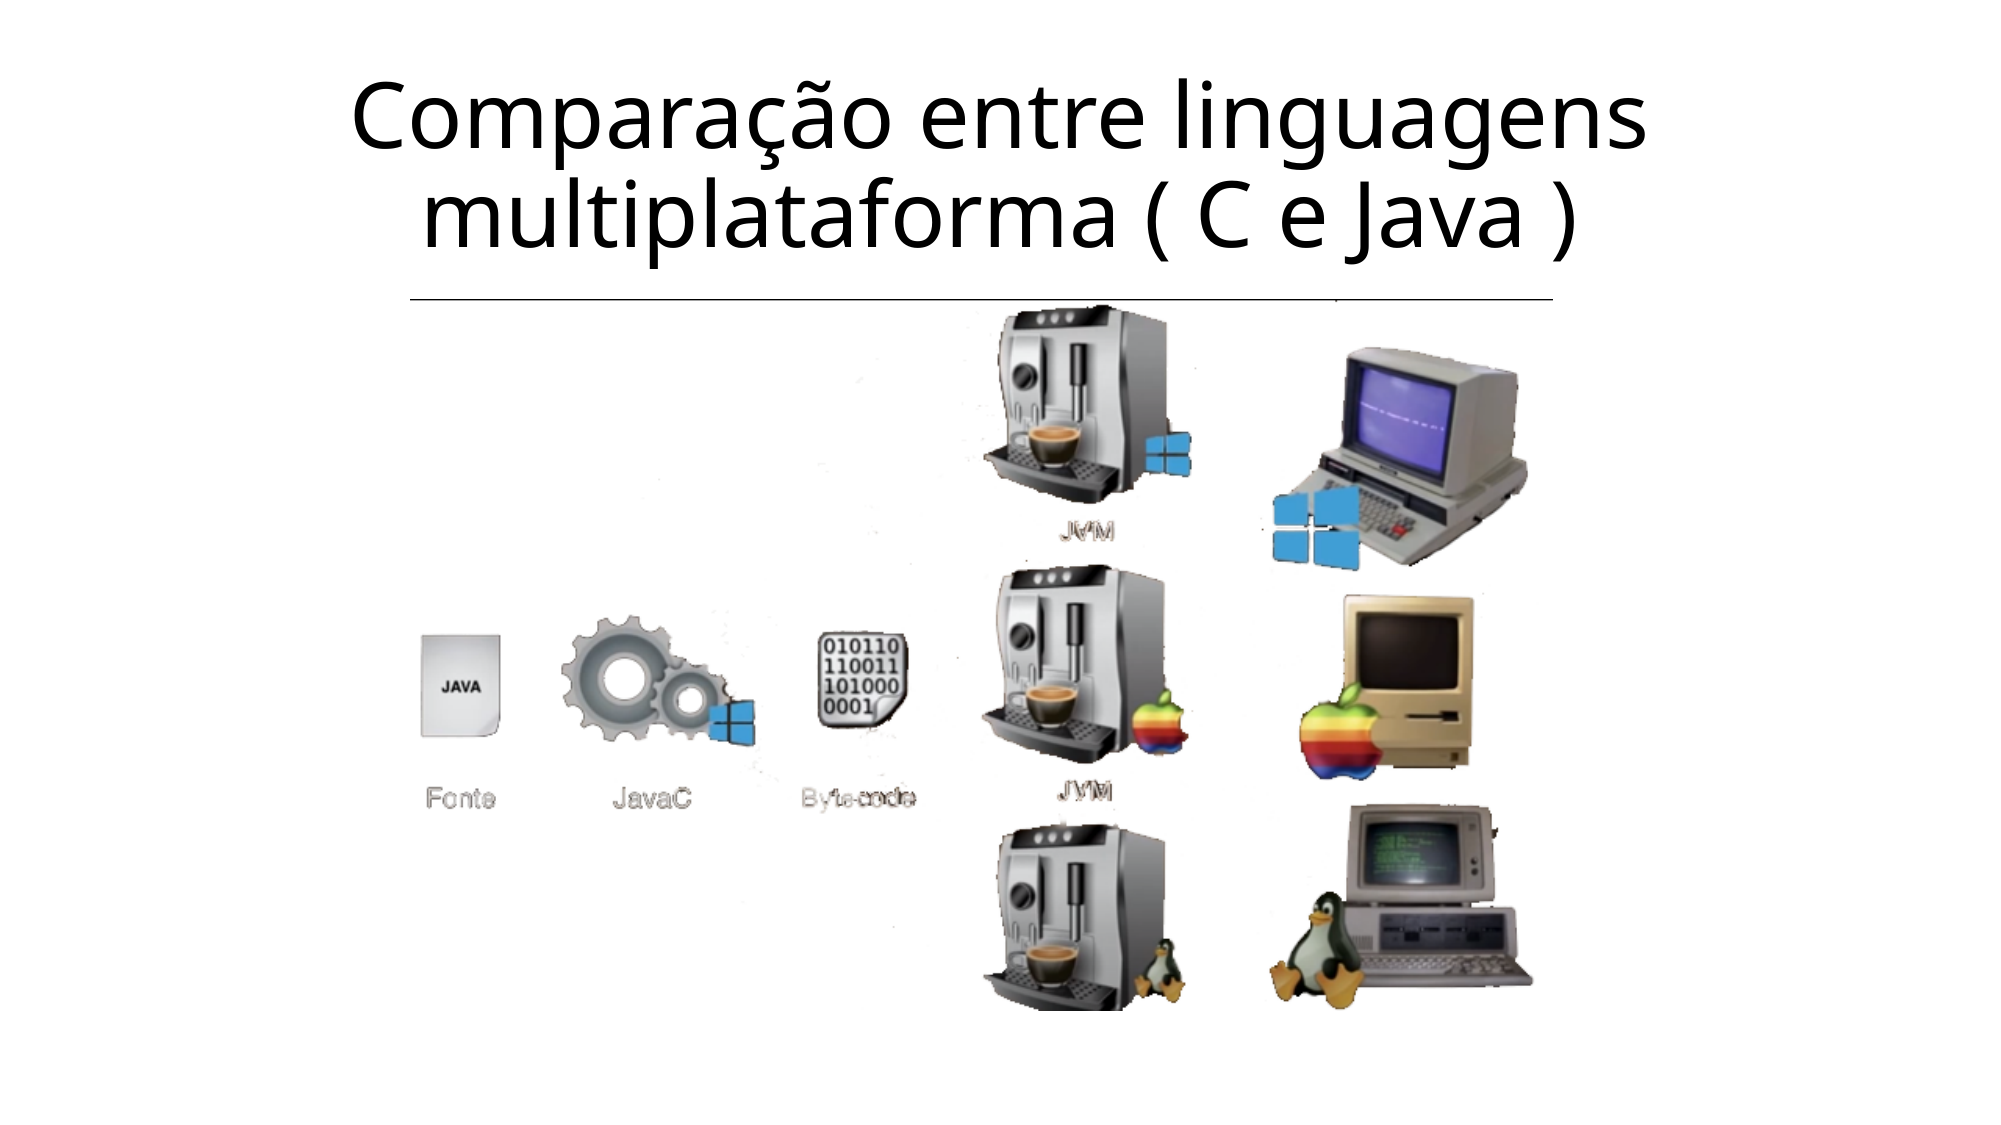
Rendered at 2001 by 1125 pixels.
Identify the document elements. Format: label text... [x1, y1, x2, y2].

picture [409, 299, 1553, 1011]
title Comparação entre linguagens multiplataforma ( C e Java ) [137, 59, 1863, 278]
